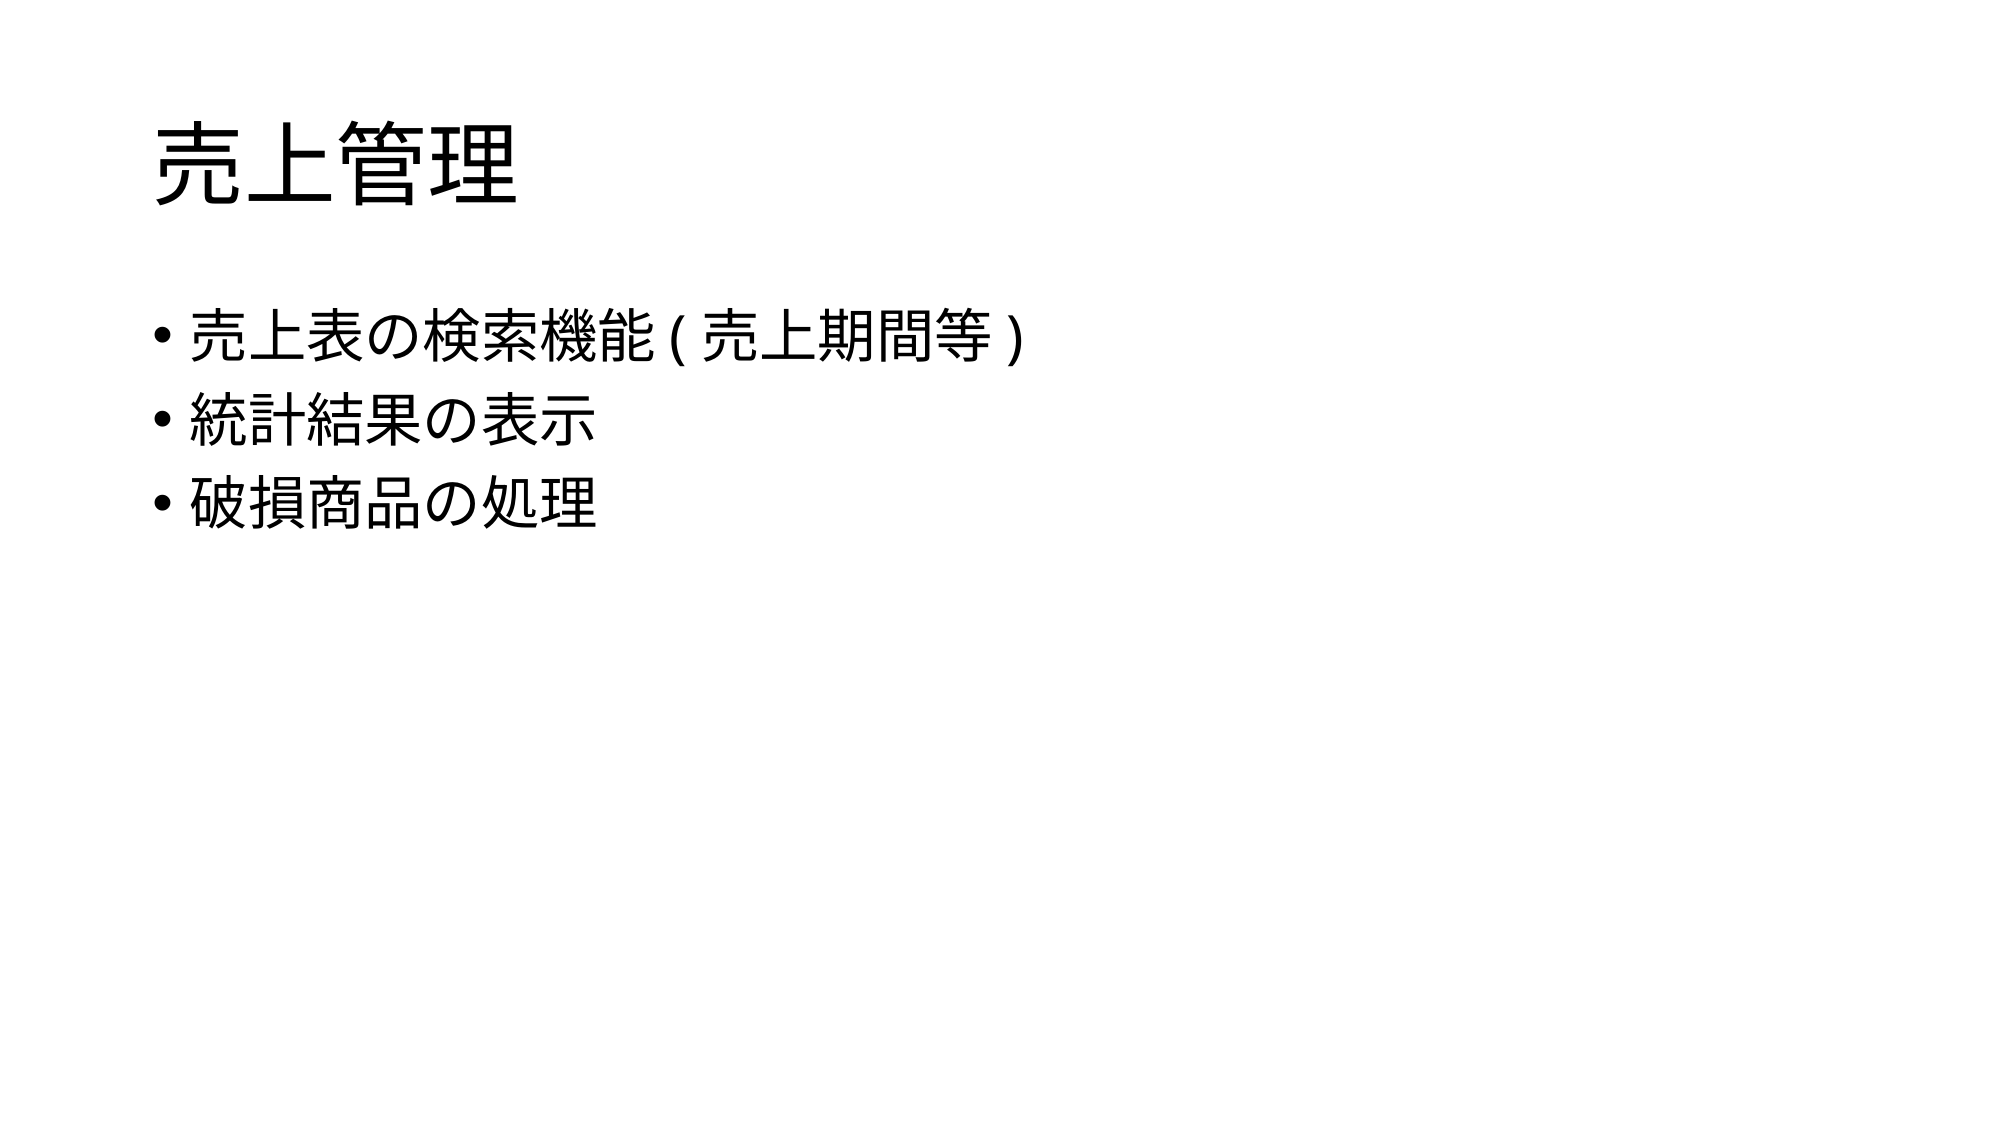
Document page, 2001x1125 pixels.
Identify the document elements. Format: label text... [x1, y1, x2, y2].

list 売上表の検索機能(売上期間等) 統計結果の表示 破損商品の処理 [137, 299, 1863, 1014]
title 売上管理 [137, 59, 1863, 278]
